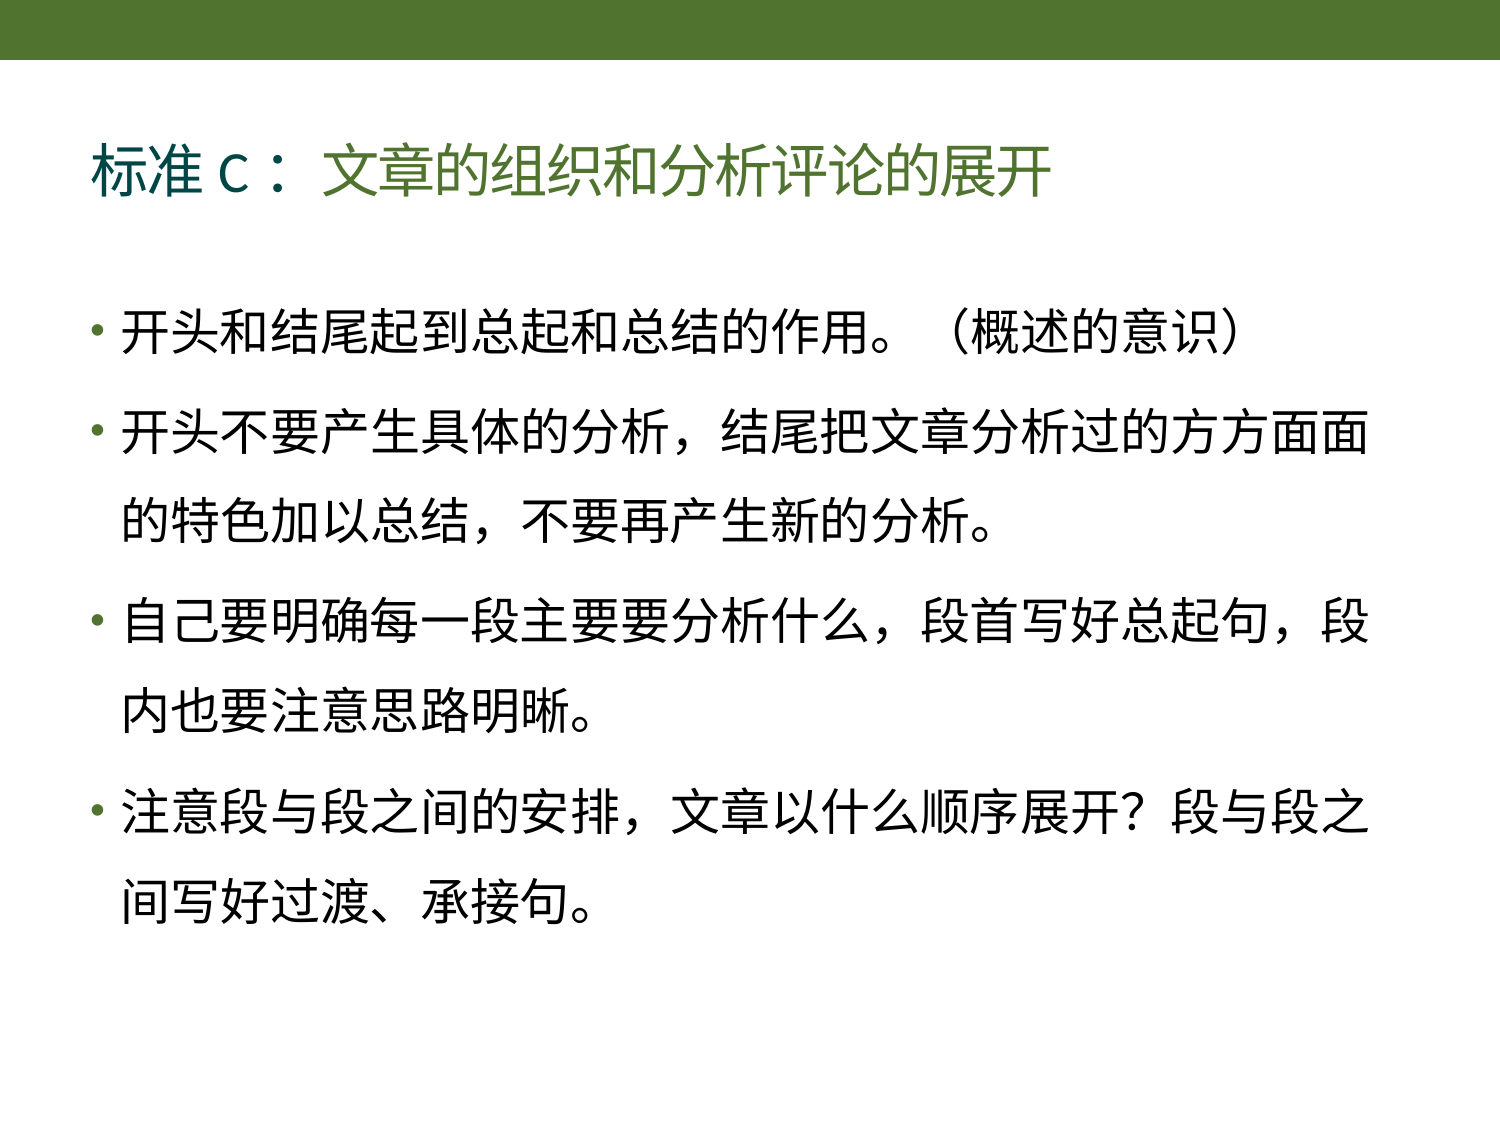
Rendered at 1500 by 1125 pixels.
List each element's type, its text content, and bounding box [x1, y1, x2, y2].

title 标准C：文章的组织和分析评论的展开 [75, 87, 1425, 250]
list 开头和结尾起到总起和总结的作用。（概述的意识） 开头不要产生具体的分析，结尾把文章分析过的方方面面的特色加以总结，不要再产生新的分析。 自己要明确每一段主要要分析什么，段首写好总起句，段内也要注意思路明晰。 注意段与段之间的安排，文章以什么顺序展开？段与段之间写好过渡、承接句。 [75, 262, 1424, 1024]
